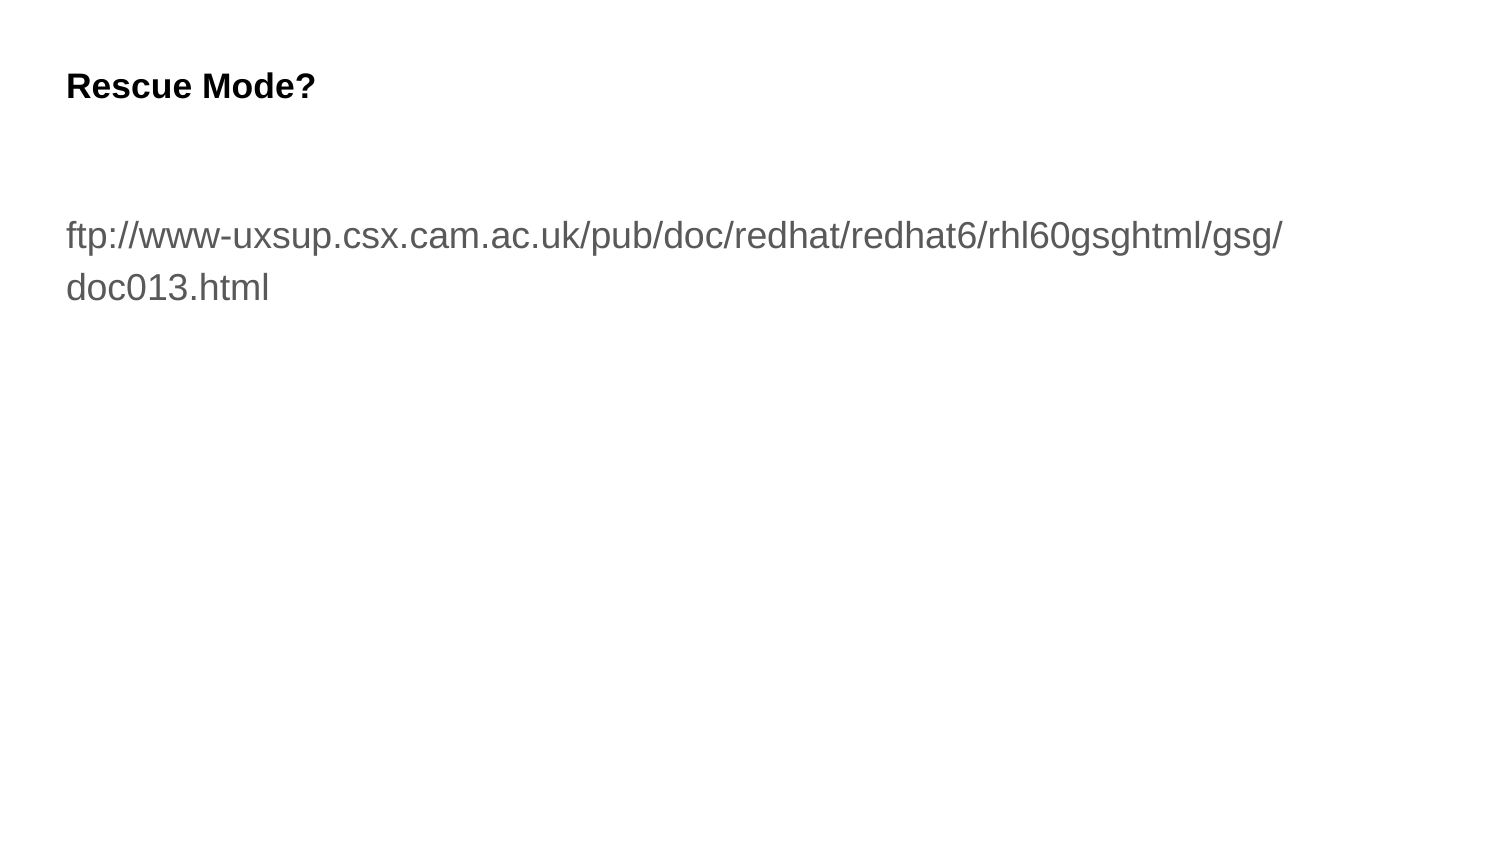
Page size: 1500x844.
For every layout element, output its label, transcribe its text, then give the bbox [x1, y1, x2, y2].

title Rescue Mode? [51, 41, 1449, 136]
list ftp://www-uxsup.csx.cam.ac.uk/pub/doc/redhat/redhat6/rhl60gsghtml/gsg/doc013.html [51, 189, 1449, 750]
